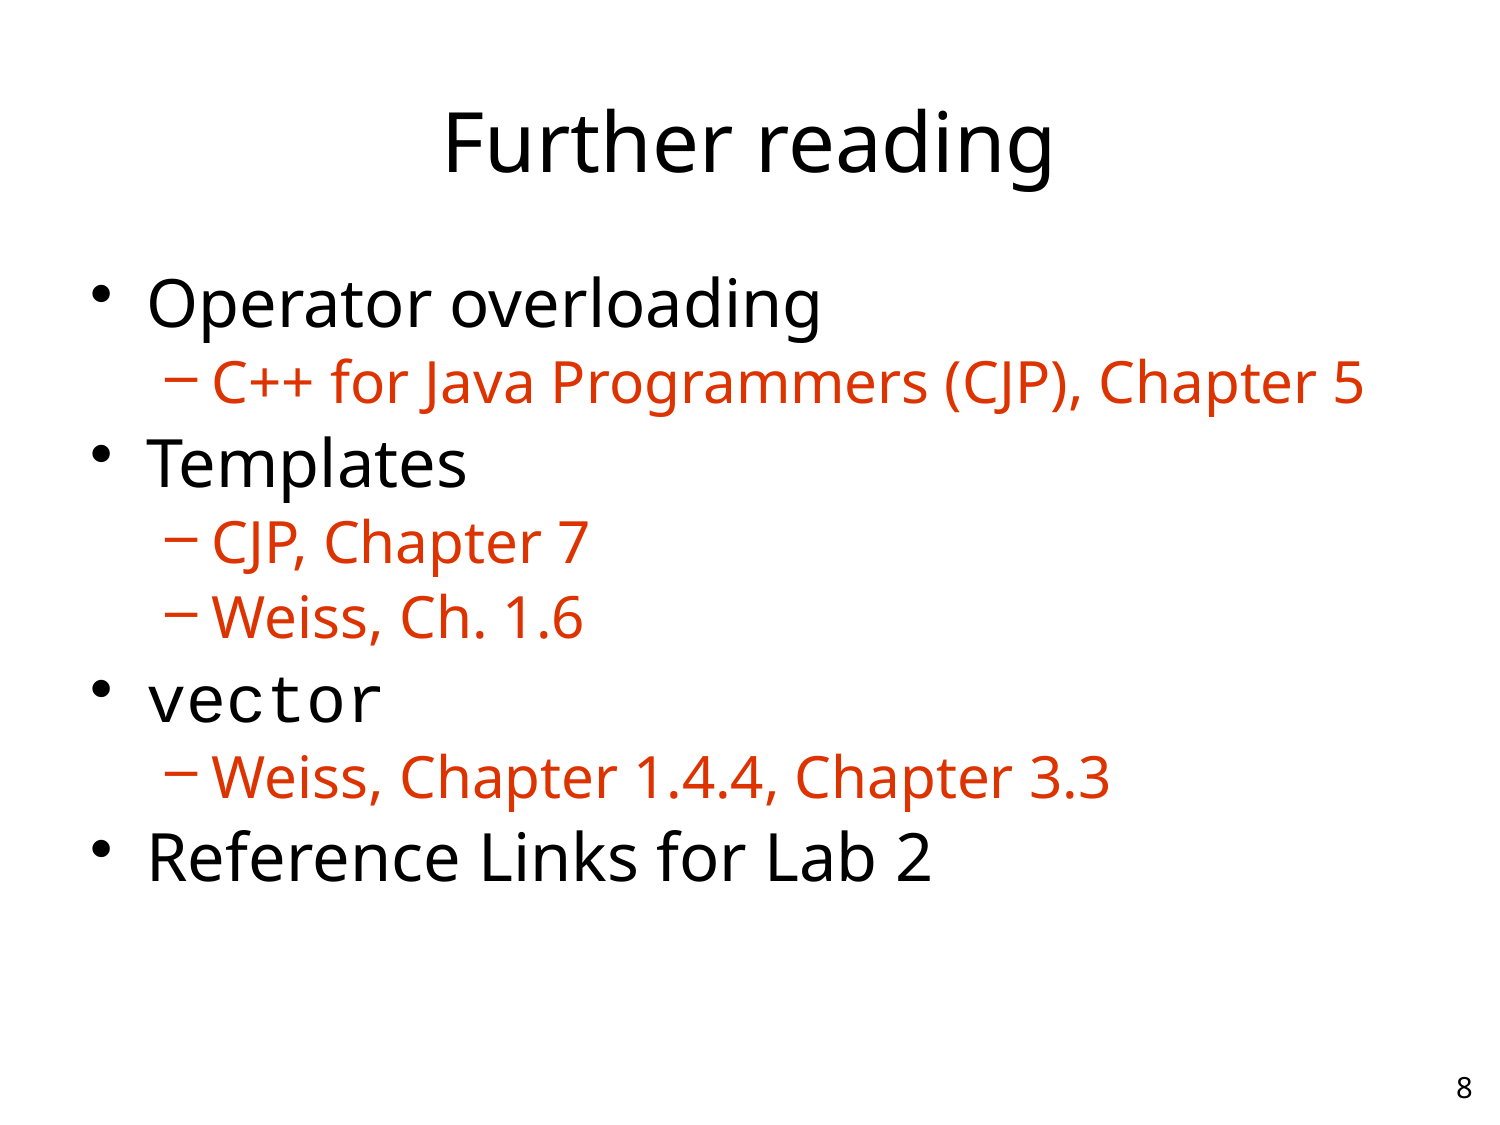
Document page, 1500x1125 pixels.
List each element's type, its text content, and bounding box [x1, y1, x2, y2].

title Further reading [74, 44, 1426, 233]
list Operator overloading C++ for Java Programmers (CJP), Chapter 5 Templates CJP, Chapter 7 Weiss, Ch. 1.6 vector Weiss, Chapter 1.4.4, Chapter 3.3 Reference Links for Lab 2 [74, 262, 1426, 1088]
